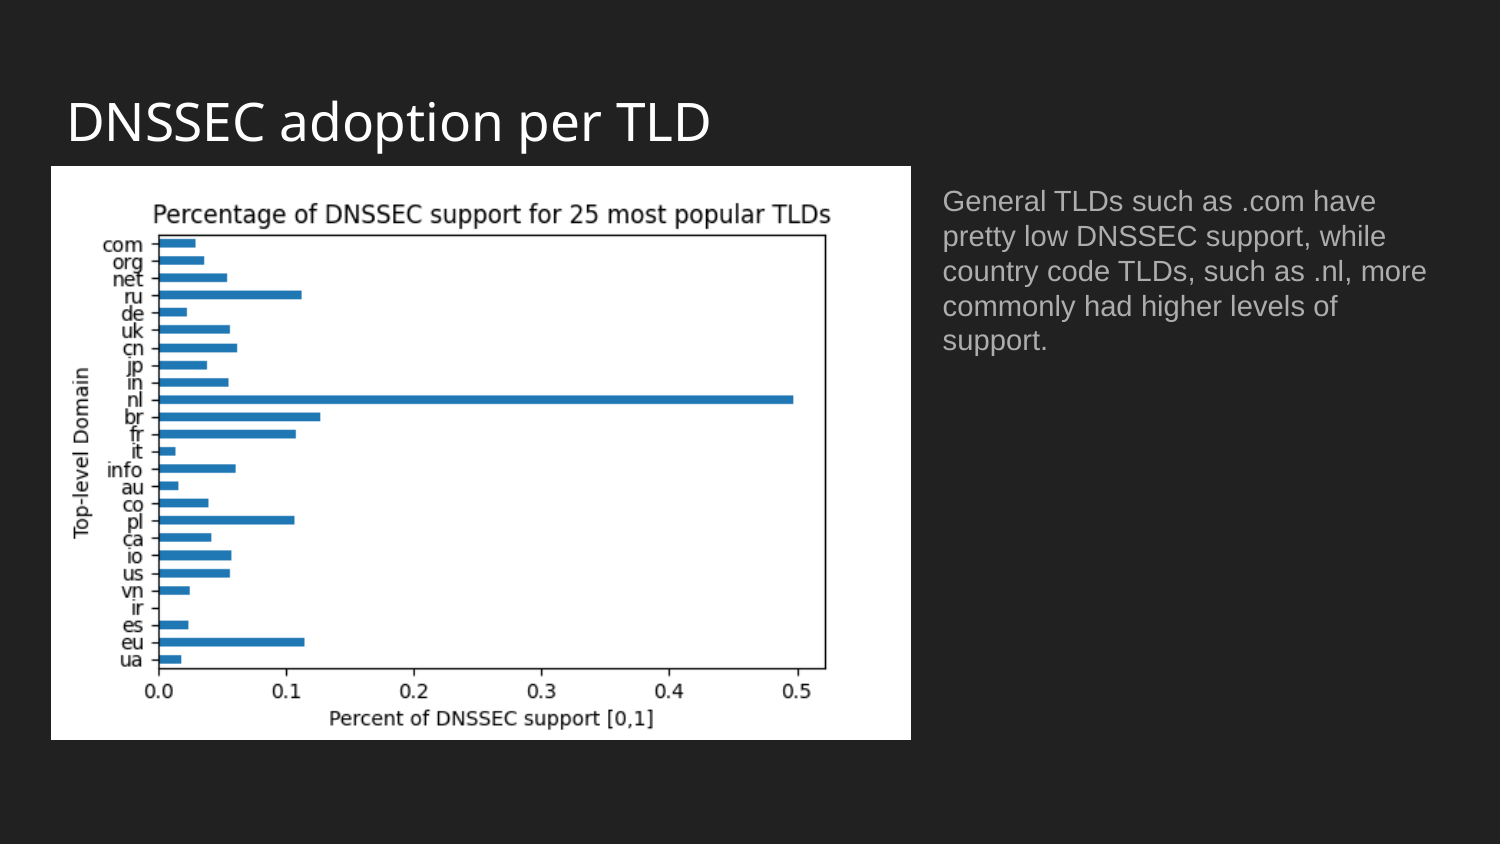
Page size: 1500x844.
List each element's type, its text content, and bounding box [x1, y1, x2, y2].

title DNSSEC adoption per TLD [51, 72, 1449, 167]
picture [50, 166, 911, 740]
text_box General TLDs such as .com have pretty low DNSSEC support, while country code TLDs, such as .nl, more commonly had higher levels of support. [927, 166, 1467, 372]
